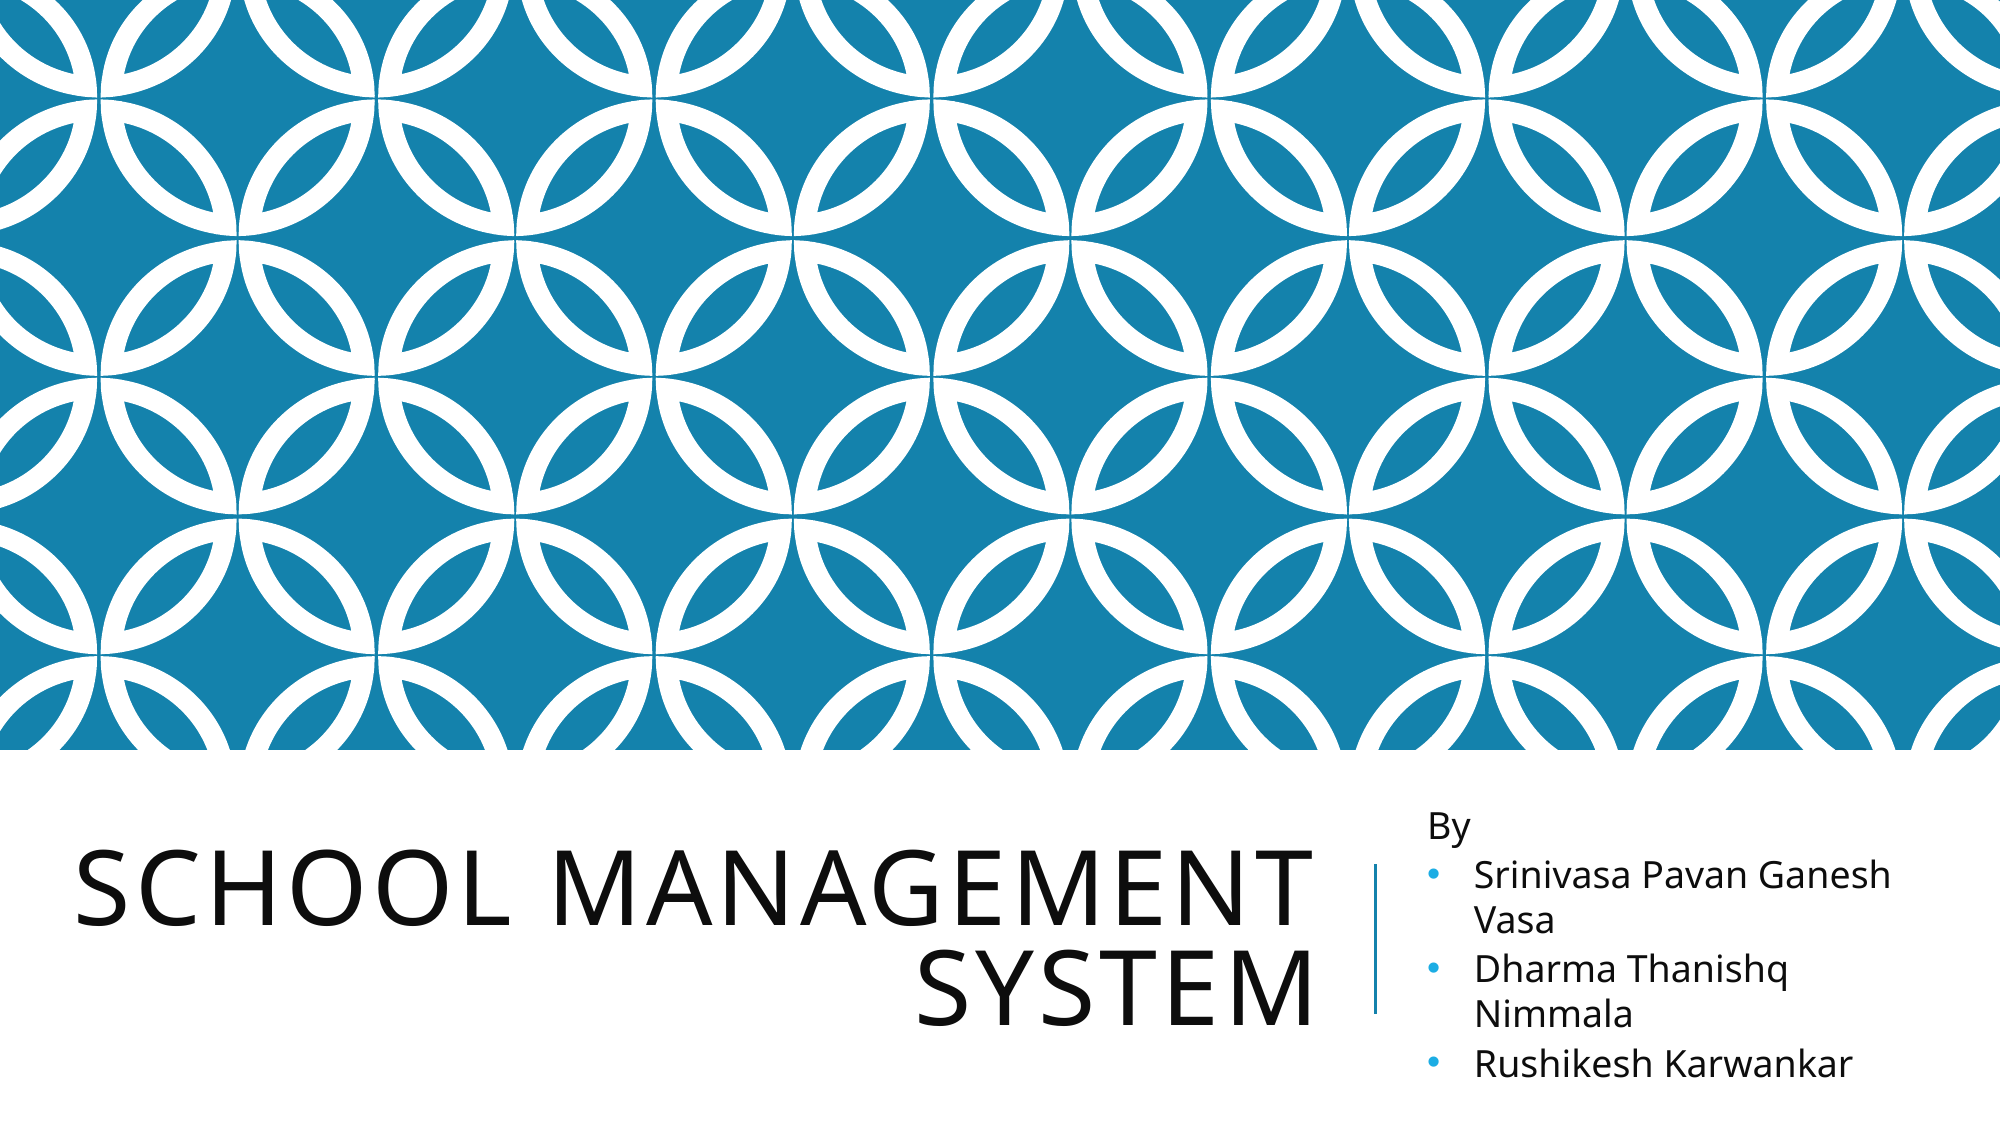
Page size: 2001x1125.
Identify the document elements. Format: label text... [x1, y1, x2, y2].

title School management system [17, 825, 1335, 1066]
subtitle By Srinivasa Pavan Ganesh Vasa Dharma Thanishq Nimmala Rushikesh Karwankar [1412, 761, 1938, 1125]
